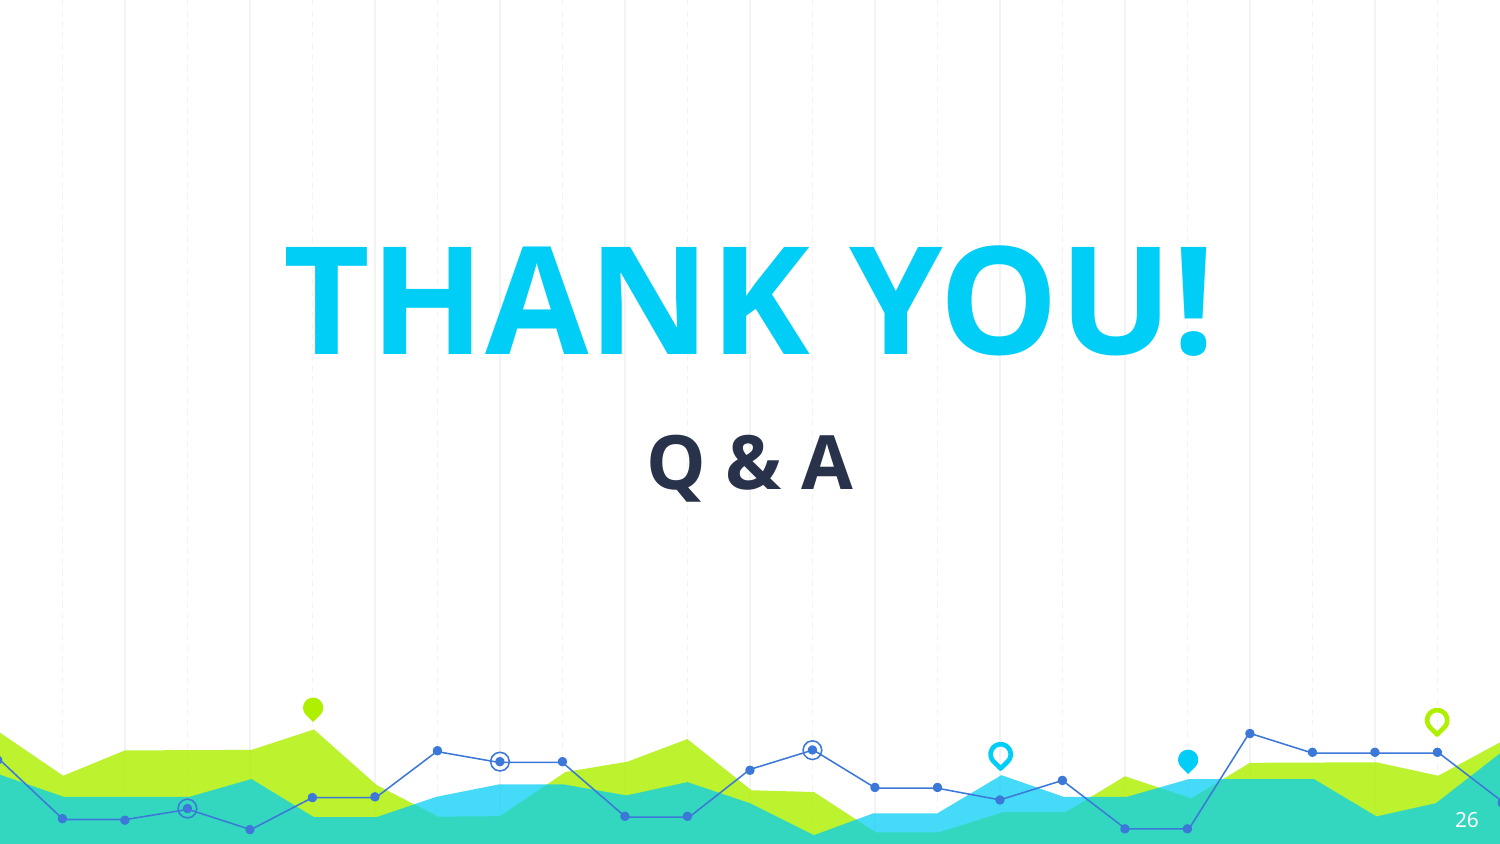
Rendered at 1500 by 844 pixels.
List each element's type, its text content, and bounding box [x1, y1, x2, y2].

subtitle Q & A [209, 399, 1291, 676]
title THANK YOU! [209, 209, 1291, 399]
slide_number 26 [1403, 791, 1494, 844]
